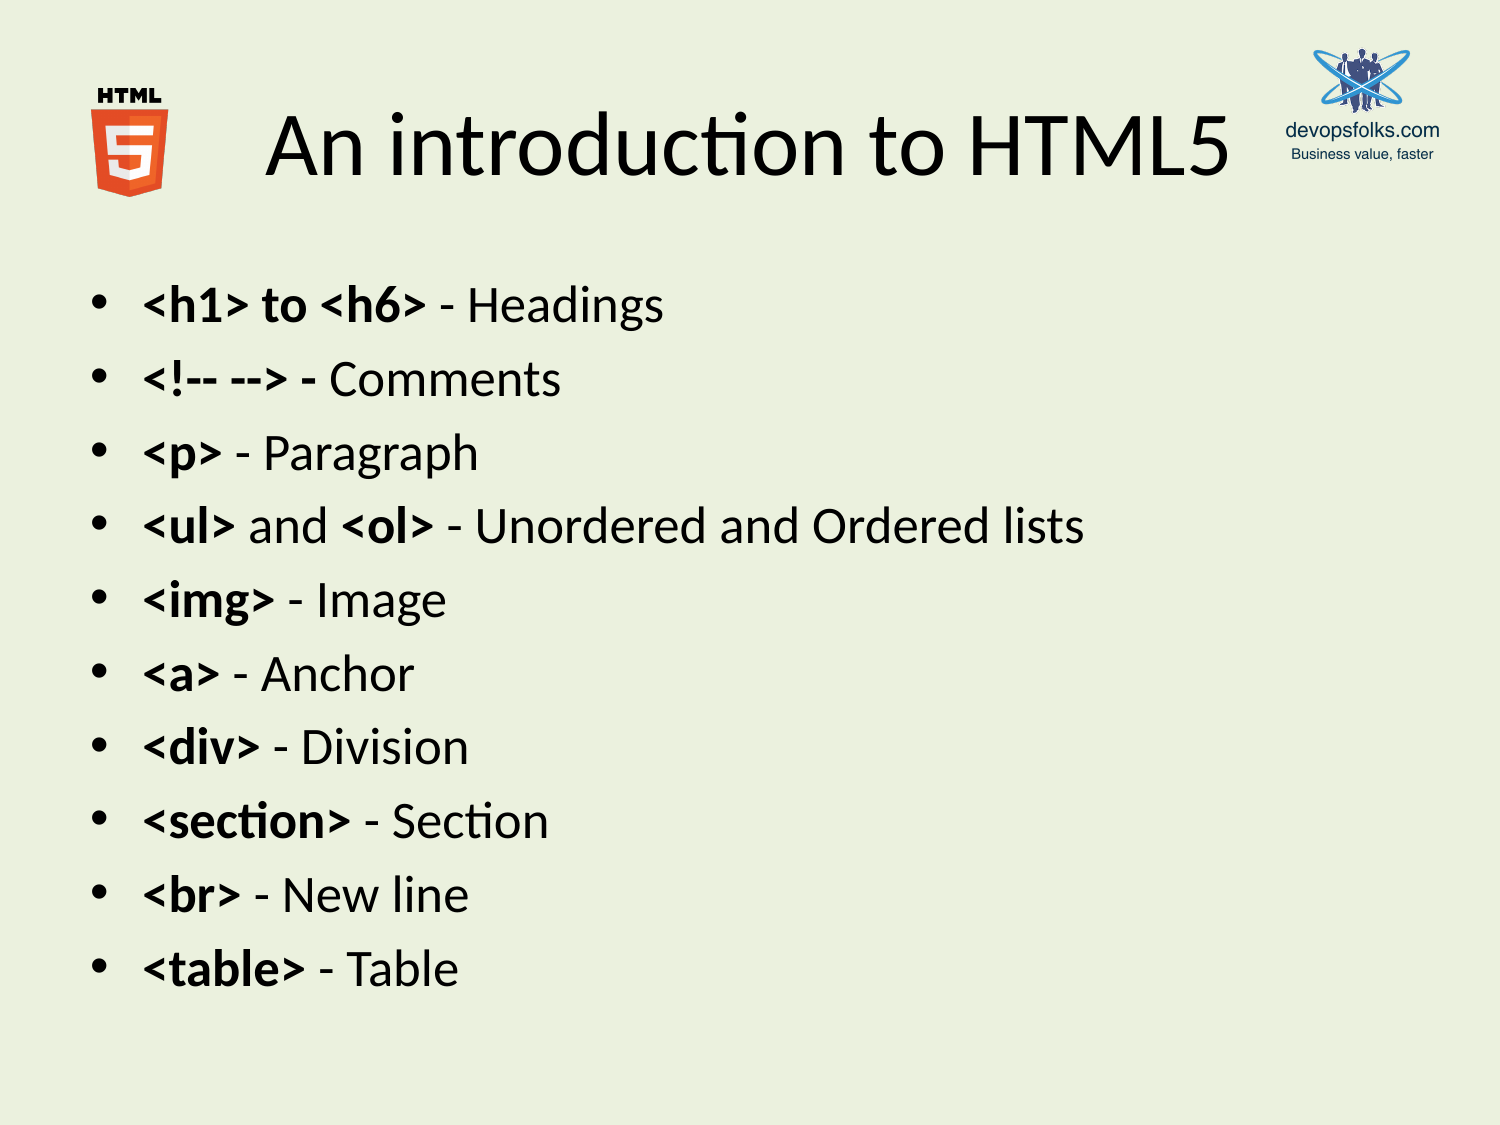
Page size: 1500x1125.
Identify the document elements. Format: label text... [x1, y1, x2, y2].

list <h1> to <h6> - Headings <!-- --> - Comments <p> - Paragraph <ul> and <ol> - Unordered and Ordered lists <img> - Image <a> - Anchor <div> - Division <section> - Section <br> - New line <table> - Table [75, 262, 1425, 1005]
title An introduction to HTML5 [75, 45, 1425, 233]
picture [1262, 44, 1461, 165]
picture [74, 87, 184, 197]
